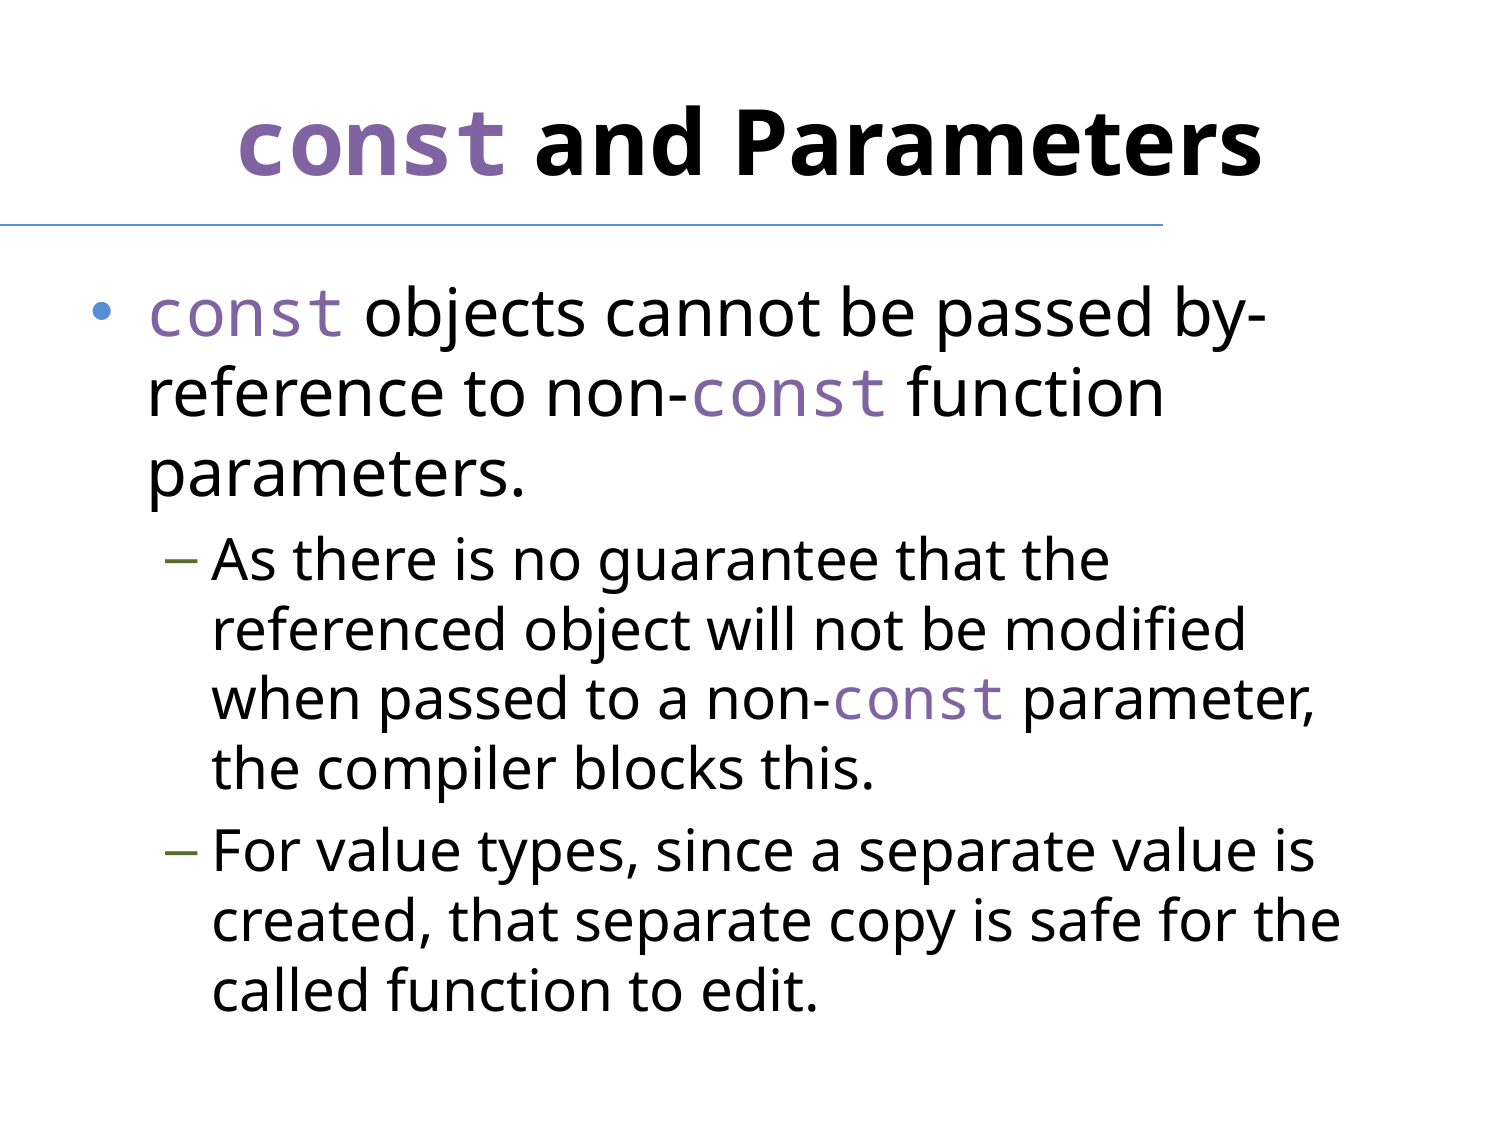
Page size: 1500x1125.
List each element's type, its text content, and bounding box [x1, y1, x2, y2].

list const objects cannot be passed by-reference to non-const function parameters. As there is no guarantee that the referenced object will not be modified when passed to a non-const parameter, the compiler blocks this. For value types, since a separate value is created, that separate copy is safe for the called function to edit. [75, 262, 1425, 1060]
title const and Parameters [75, 45, 1425, 233]
